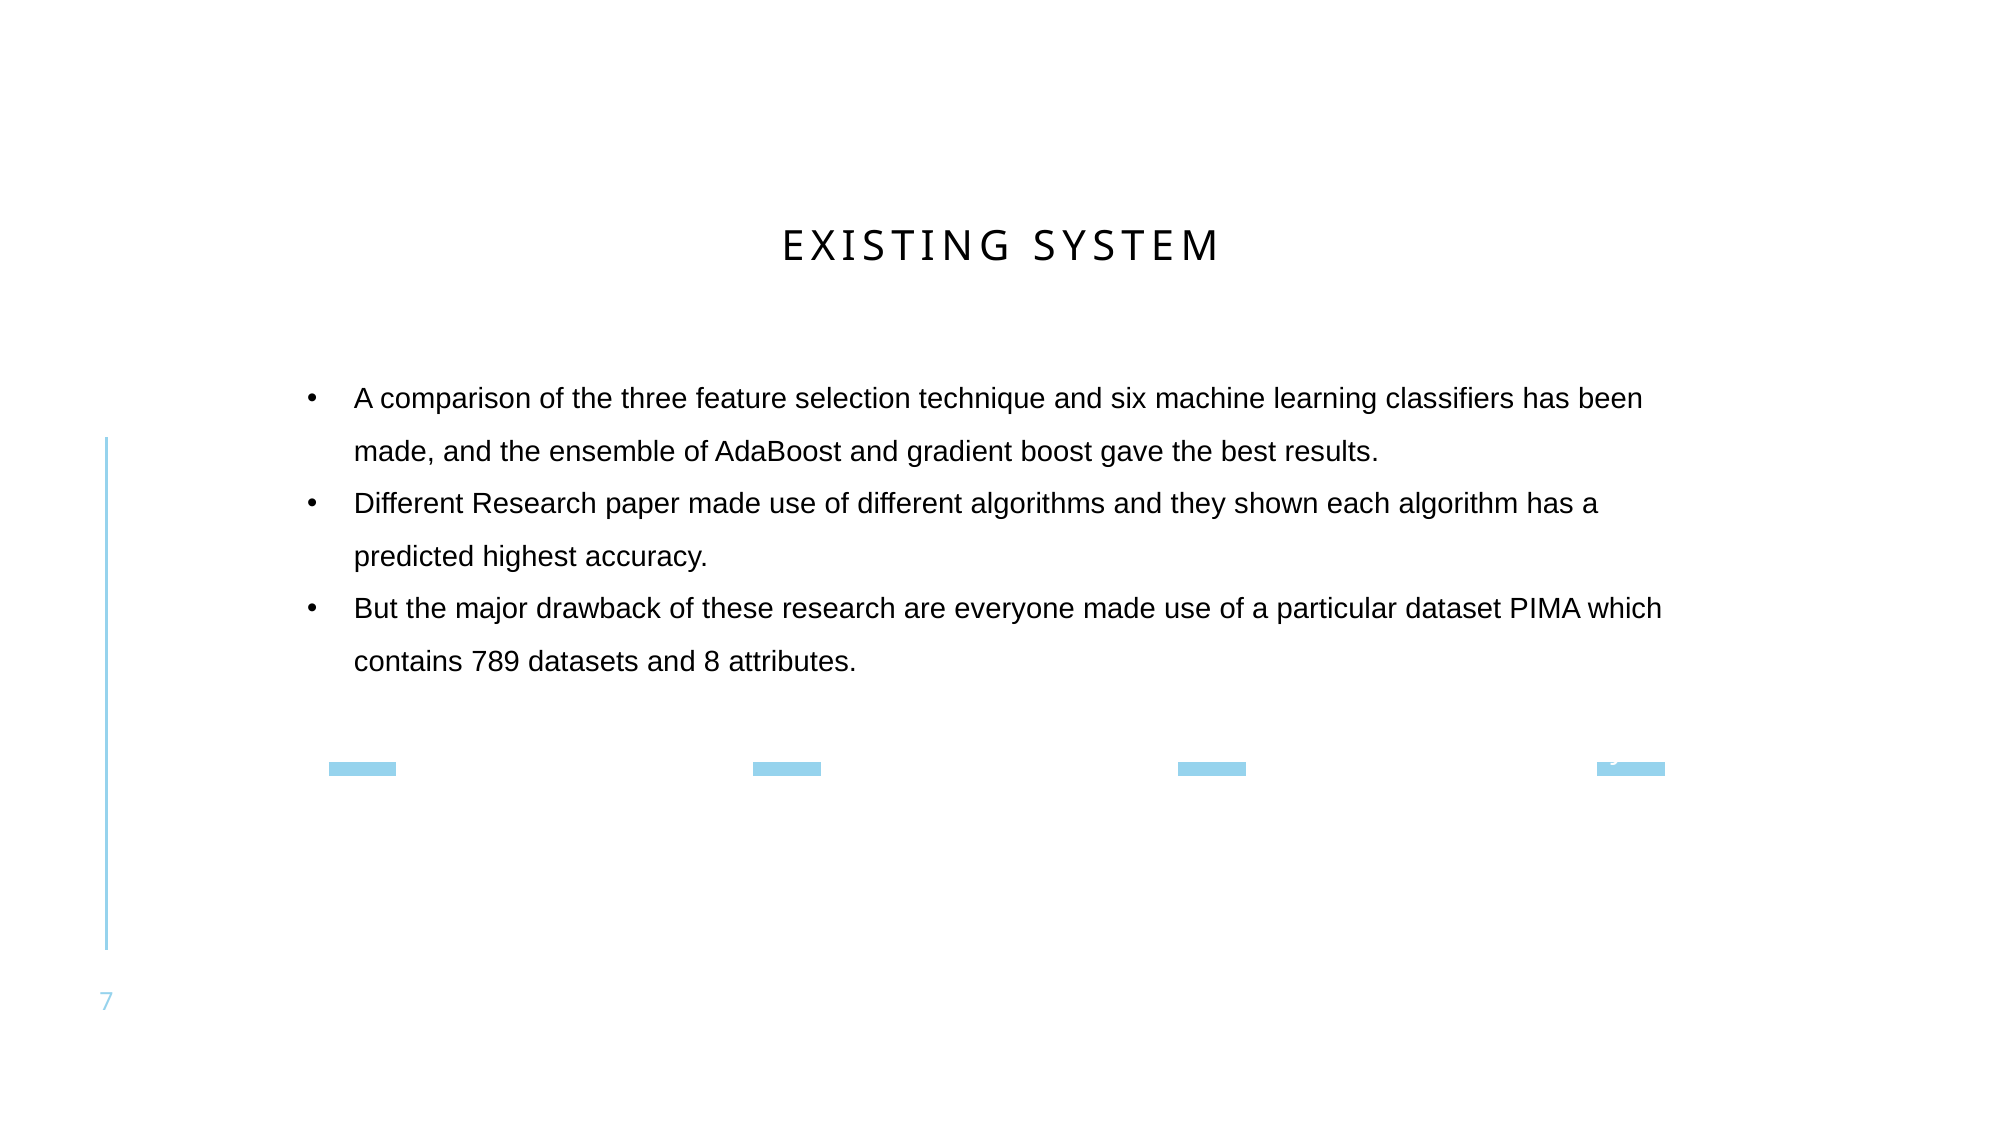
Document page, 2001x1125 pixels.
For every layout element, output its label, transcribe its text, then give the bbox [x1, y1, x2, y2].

title EXISTING SYSTEM [727, 224, 1273, 265]
slide_number 7 [68, 987, 144, 1018]
text_box A comparison of the three feature selection technique and six machine learning classifiers has been made, and the ensemble of AdaBoost and gradient boost gave the best results. Different Research paper made use of different algorithms and they shown each algorithm has a predicted highest accuracy. But the major drawback of these research are everyone made use of a particular dataset PIMA which contains 789 datasets and 8 attributes. per, the existing system makes use of 768 dataset containing 8 attributes and shows an accuracy of 78.9%. The major limitation that the existing model has is less amount of dataset and the unwanted faulty information from users. [292, 354, 1739, 1027]
